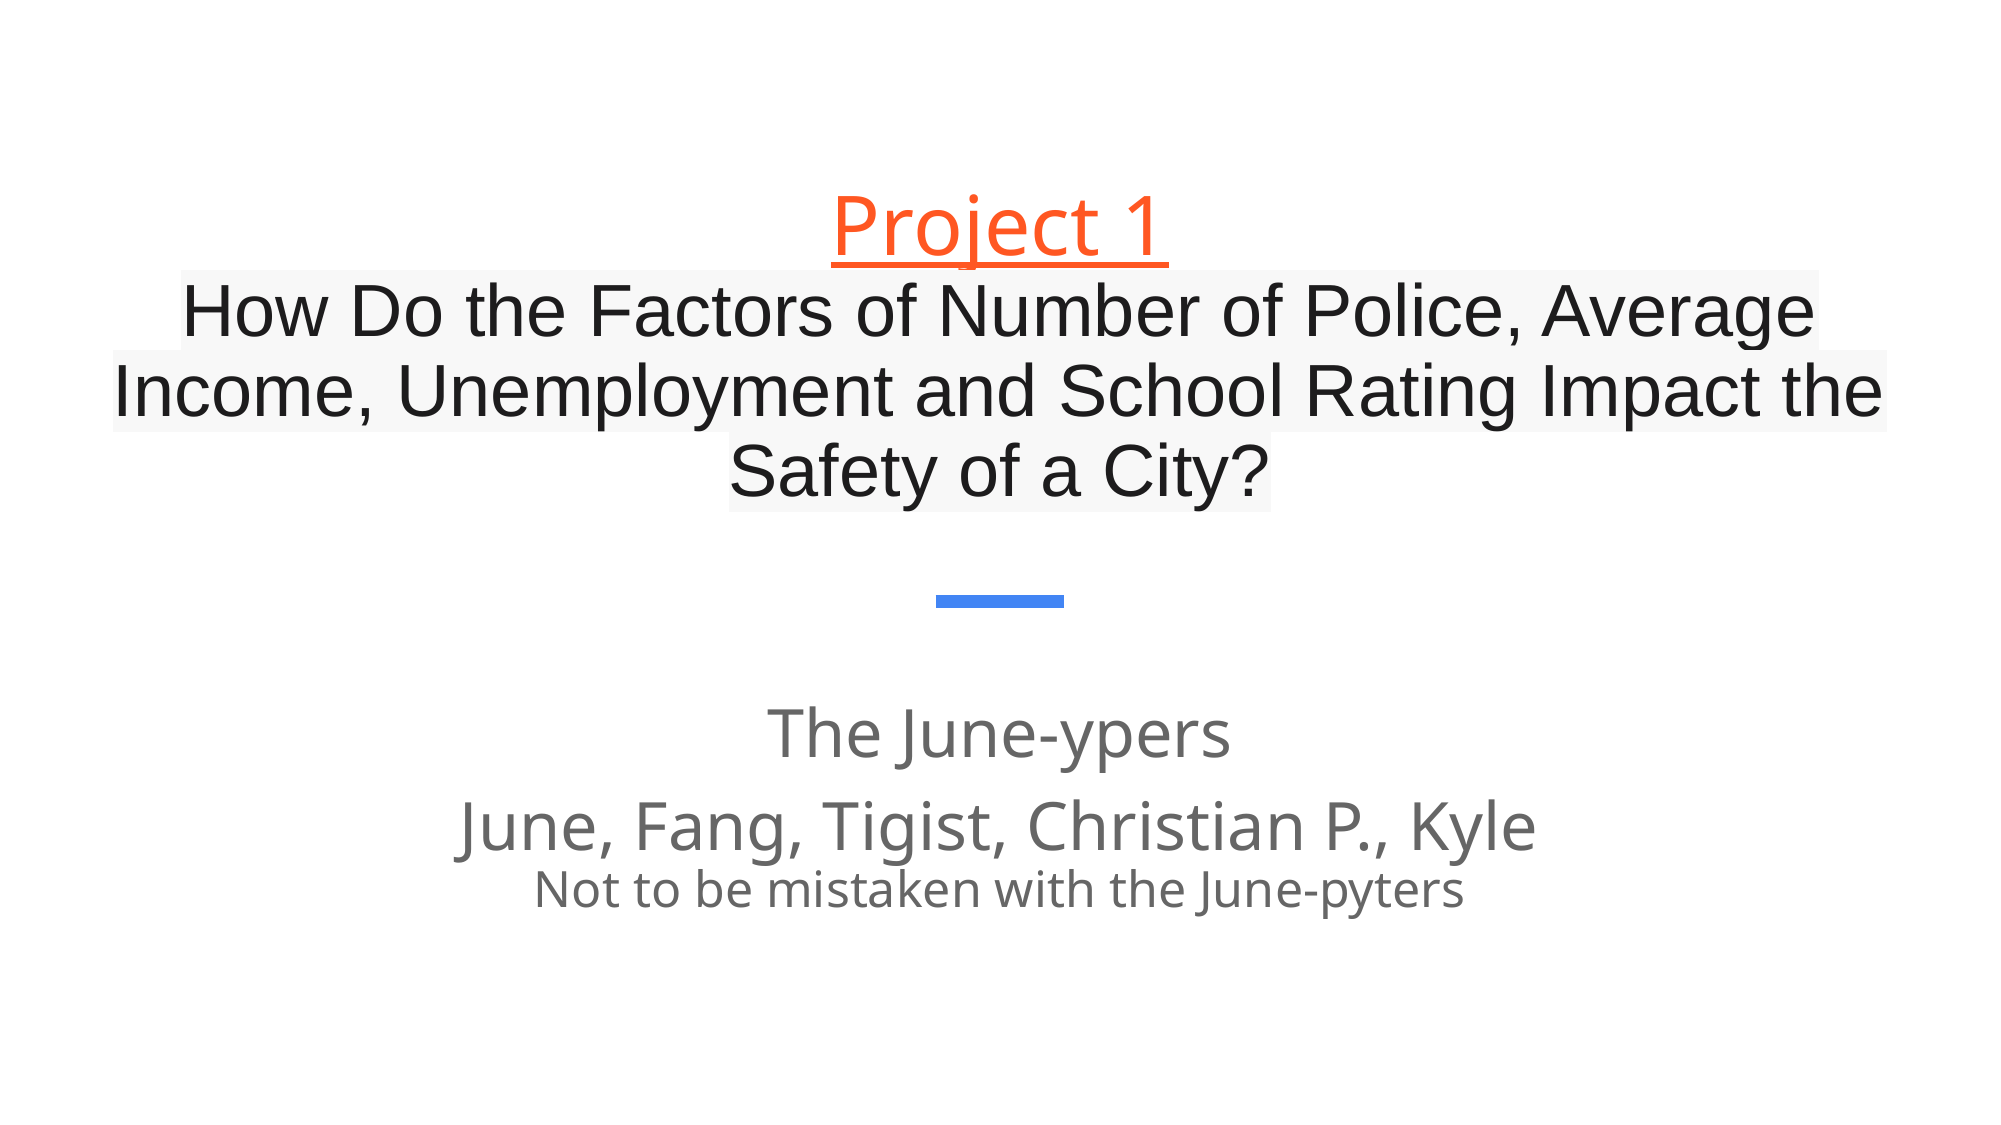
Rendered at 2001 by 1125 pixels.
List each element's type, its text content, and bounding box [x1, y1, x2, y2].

title Project 1 How Do the Factors of Number of Police, Average Income, Unemployment and School Rating Impact the Safety of a City? [68, 130, 1932, 559]
subtitle The June-ypers June, Fang, Tigist, Christian P., Kyle Not to be mistaken with the June-pyters [68, 692, 1932, 853]
